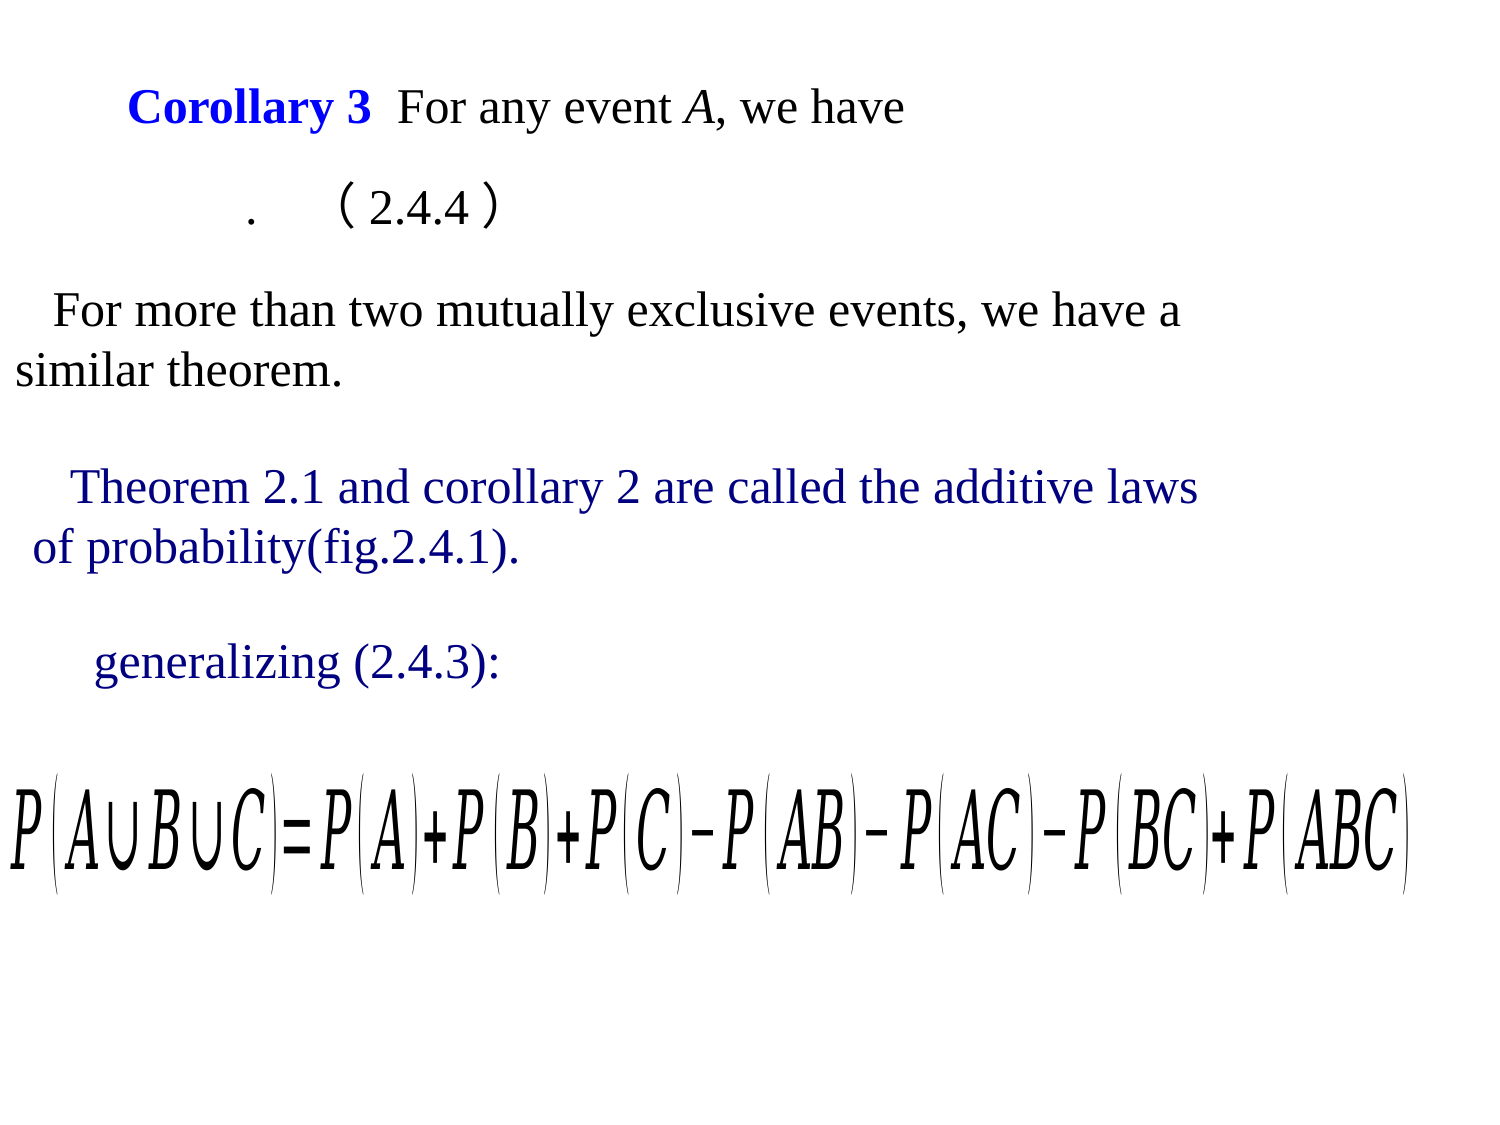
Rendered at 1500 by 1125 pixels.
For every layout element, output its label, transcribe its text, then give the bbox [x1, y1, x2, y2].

text_box Theorem 2.1 and corollary 2 are called the additive laws of probability(fig.2.4.1). [17, 446, 1223, 581]
text_box Corollary 3 For any event A, we have [112, 66, 1010, 142]
text_box For more than two mutually exclusive events, we have a similar theorem. [0, 269, 1343, 404]
text_box generalizing (2.4.3): [41, 621, 799, 697]
